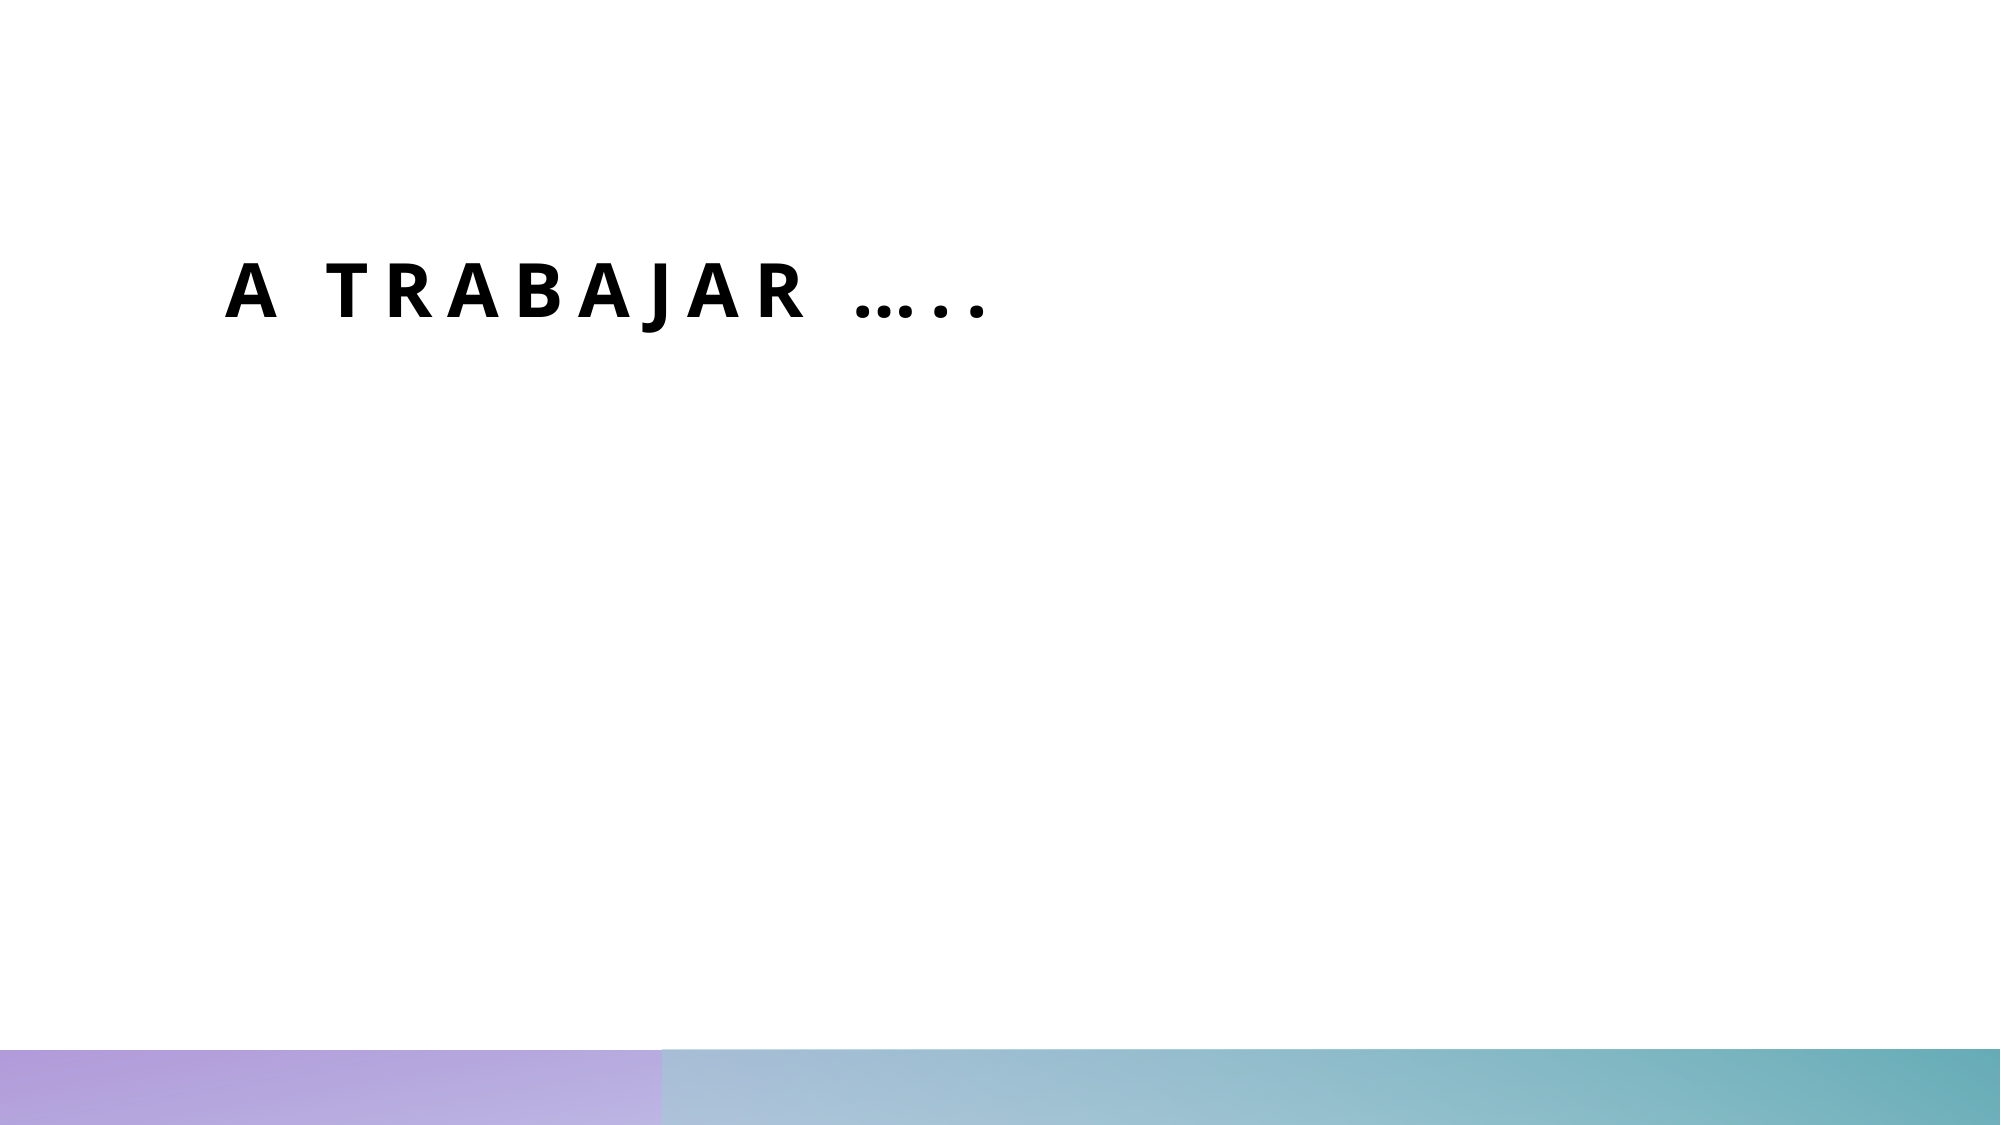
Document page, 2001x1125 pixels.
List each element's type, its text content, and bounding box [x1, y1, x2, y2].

title A trabajar ….. [225, 130, 1905, 333]
